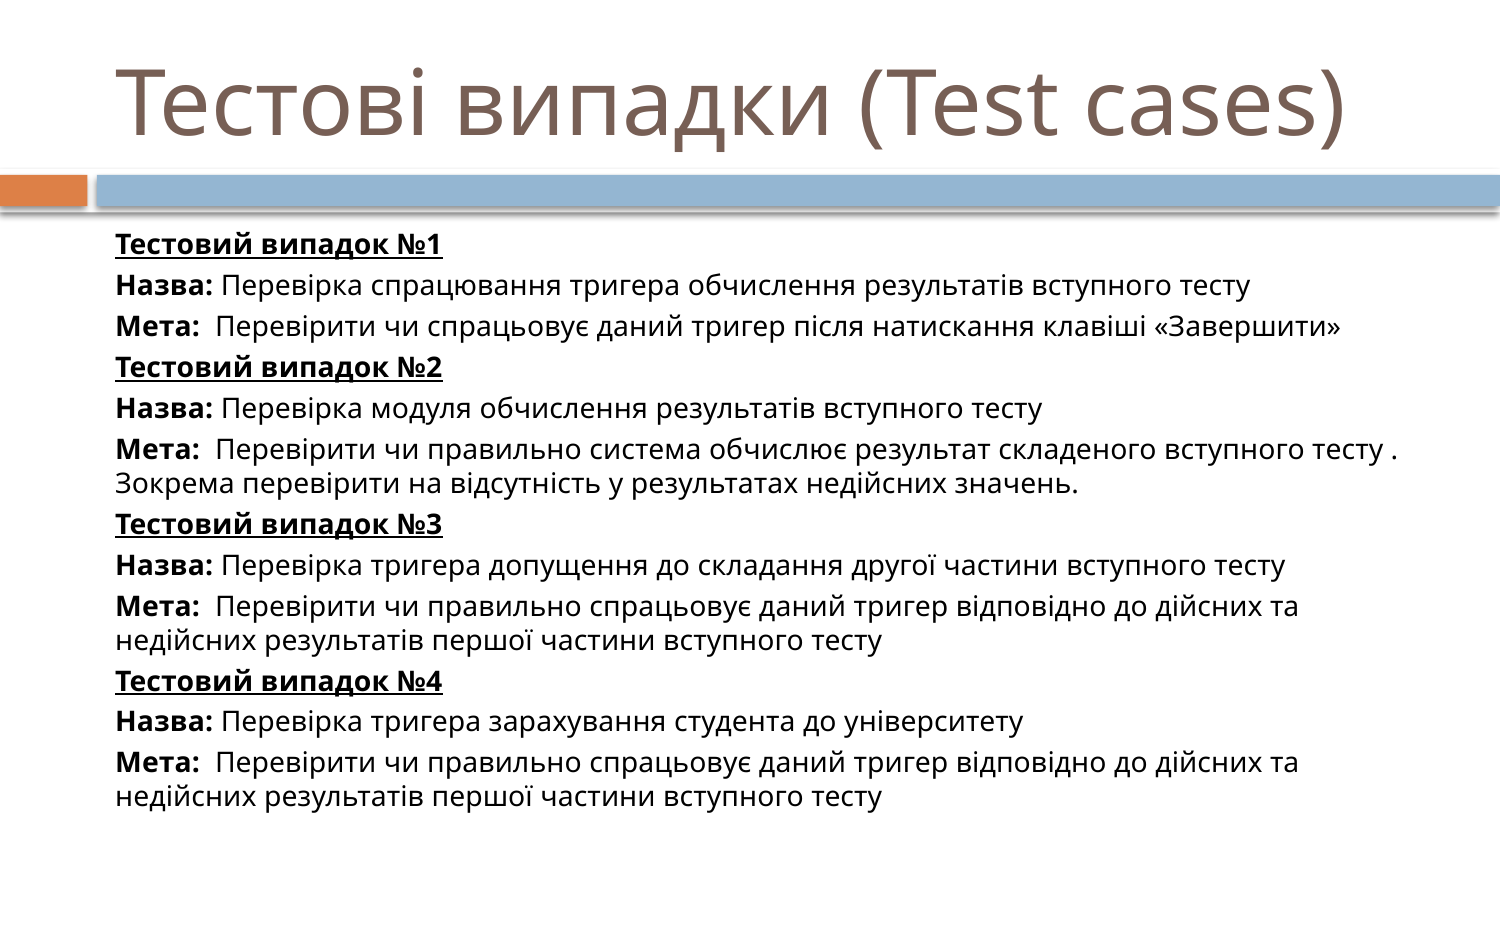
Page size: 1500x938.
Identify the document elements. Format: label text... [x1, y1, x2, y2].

list Тестовий випадок №1 Назва: Перевірка спрацювання тригера обчислення результатів вступного тесту Мета: Перевірити чи спрацьовує даний тригер після натискання клавіші «Завершити» Тестовий випадок №2 Назва: Перевірка модуля обчислення результатів вступного тесту Мета: Перевірити чи правильно система обчислює результат складеного вступного тесту . Зокрема перевірити на відсутність у результатах недійсних значень. Тестовий випадок №3 Назва: Перевірка тригера допущення до складання другої частини вступного тесту Мета: Перевірити чи правильно спрацьовує даний тригер відповідно до дійсних та недійсних результатів першої частини вступного тесту Тестовий випадок №4 Назва: Перевірка тригера зарахування студента до університету Мета: Перевірити чи правильно спрацьовує даний тригер відповідно до дійсних та недійсних результатів першої частини вступного тесту [100, 218, 1438, 834]
title Тестові випадки (Test cases) [100, 31, 1438, 167]
